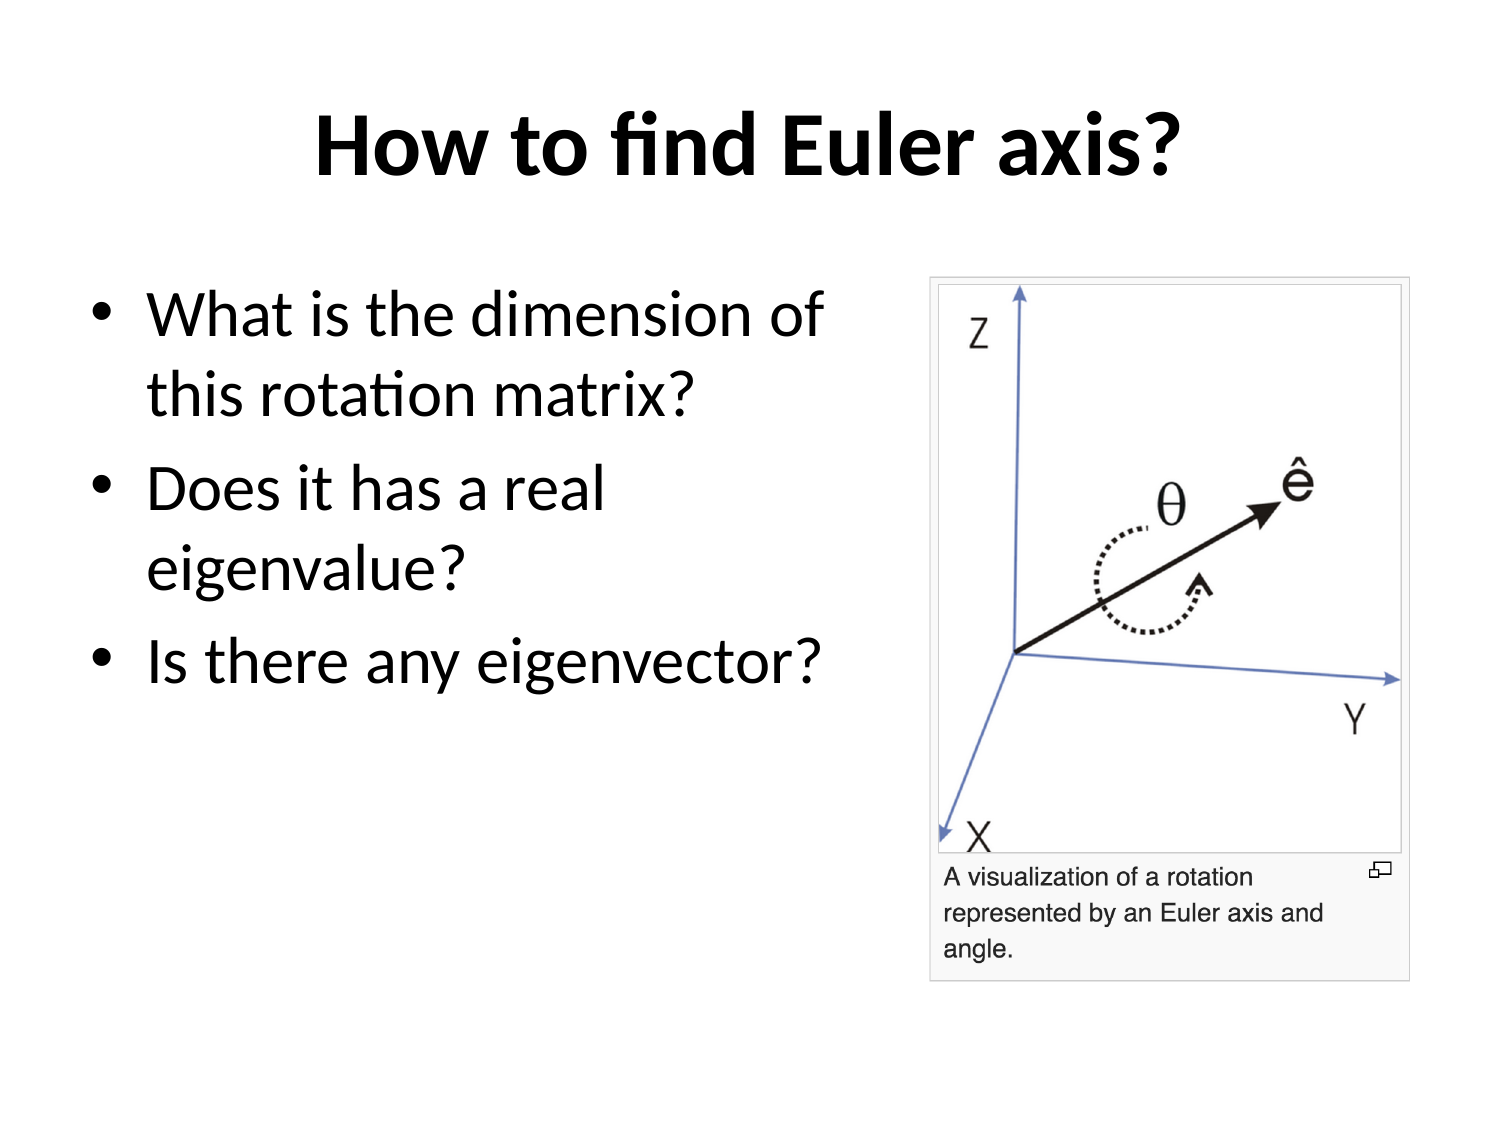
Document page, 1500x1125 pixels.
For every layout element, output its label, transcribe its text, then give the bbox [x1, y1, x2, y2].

picture [491, 262, 1500, 1006]
title How to find Euler axis? [75, 45, 1425, 233]
list What is the dimension of this rotation matrix? Does it has a real eigenvalue? Is there any eigenvector? [75, 262, 489, 1005]
